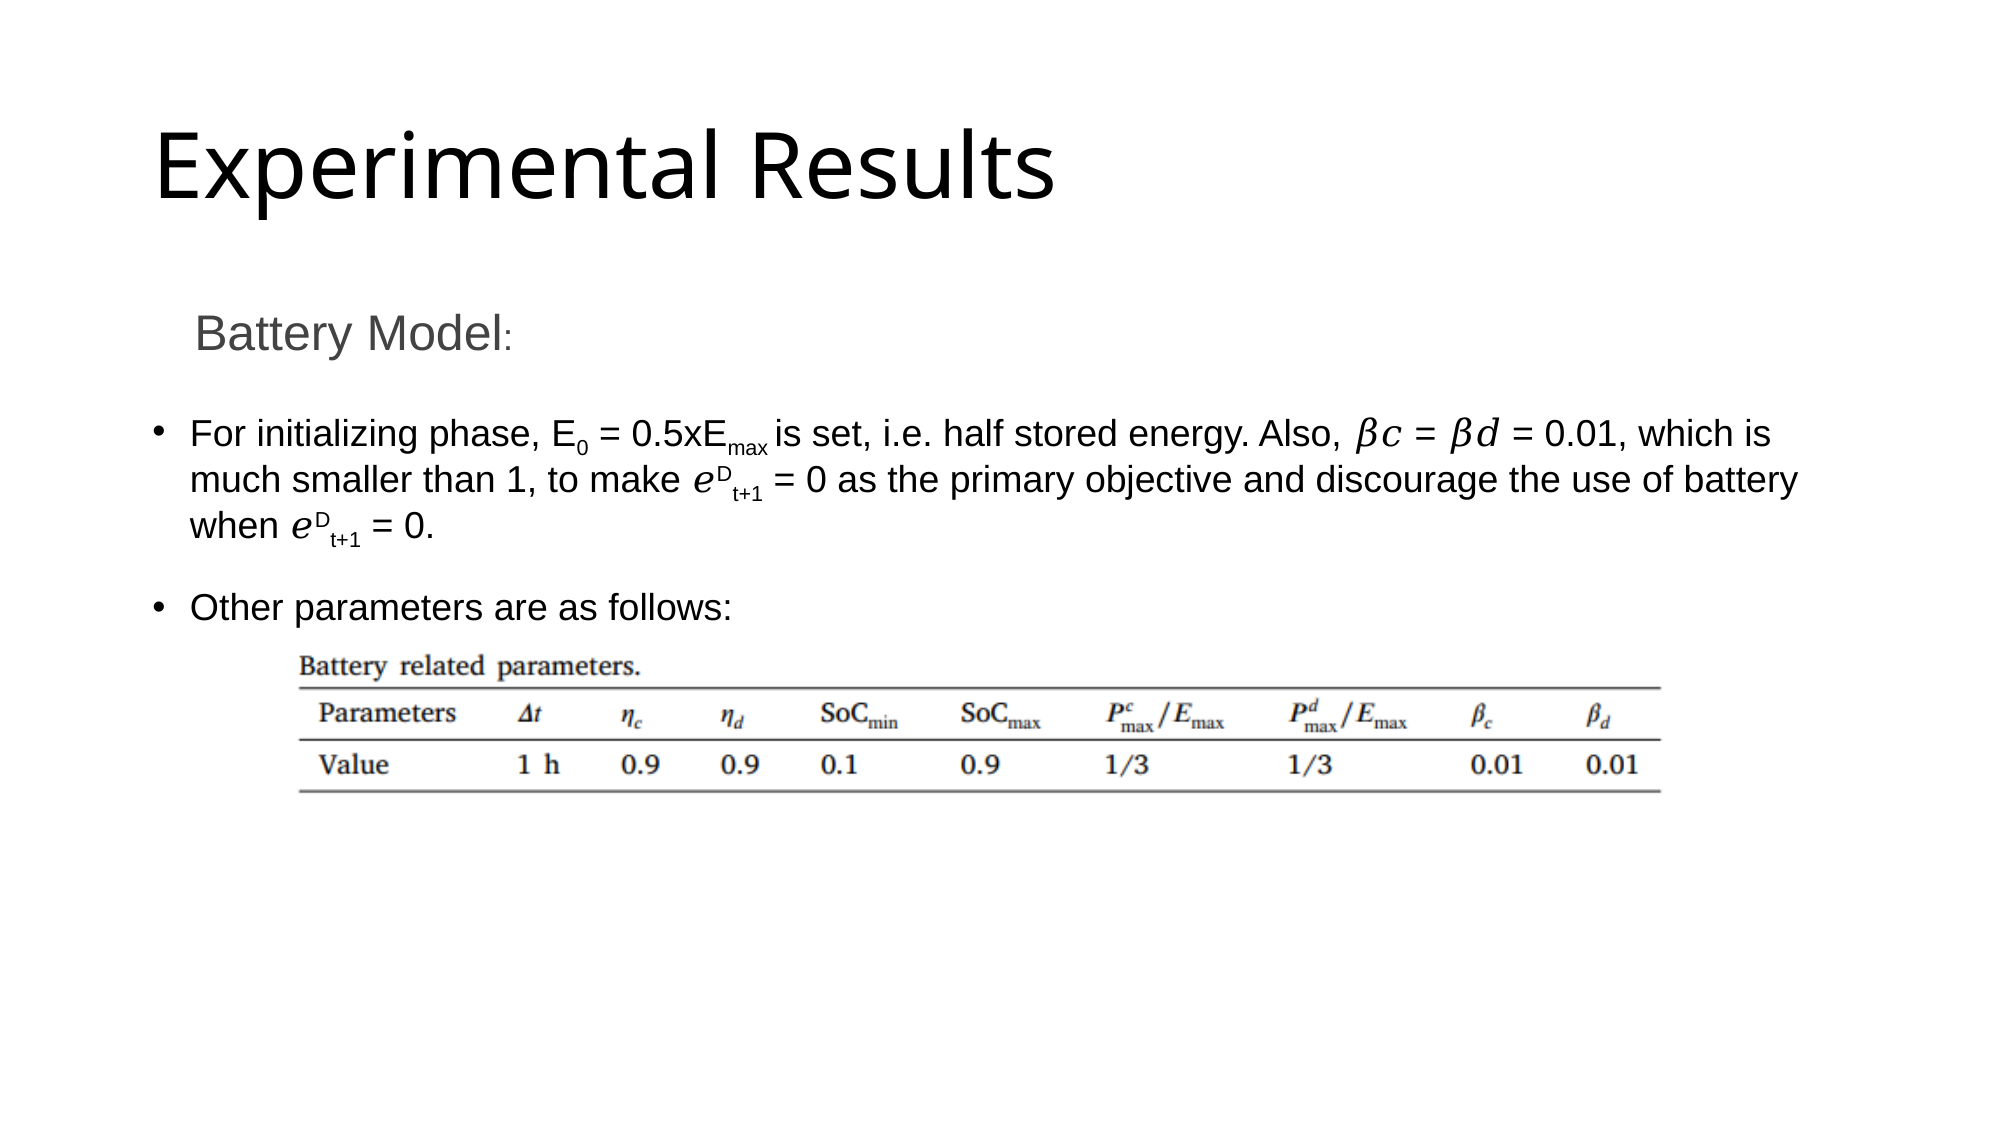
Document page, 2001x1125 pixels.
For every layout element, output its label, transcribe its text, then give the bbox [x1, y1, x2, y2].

title Experimental Results [137, 59, 1863, 278]
list Battery Model: For initializing phase, E0 = 0.5xEmax is set, i.e. half stored energy. Also, 𝛽𝑐 = 𝛽𝑑 = 0.01, which is much smaller than 1, to make 𝑒Dt+1 = 0 as the primary objective and discourage the use of battery when 𝑒Dt+1 = 0. Other parameters are as follows: [137, 299, 1863, 1014]
picture [286, 644, 1680, 815]
